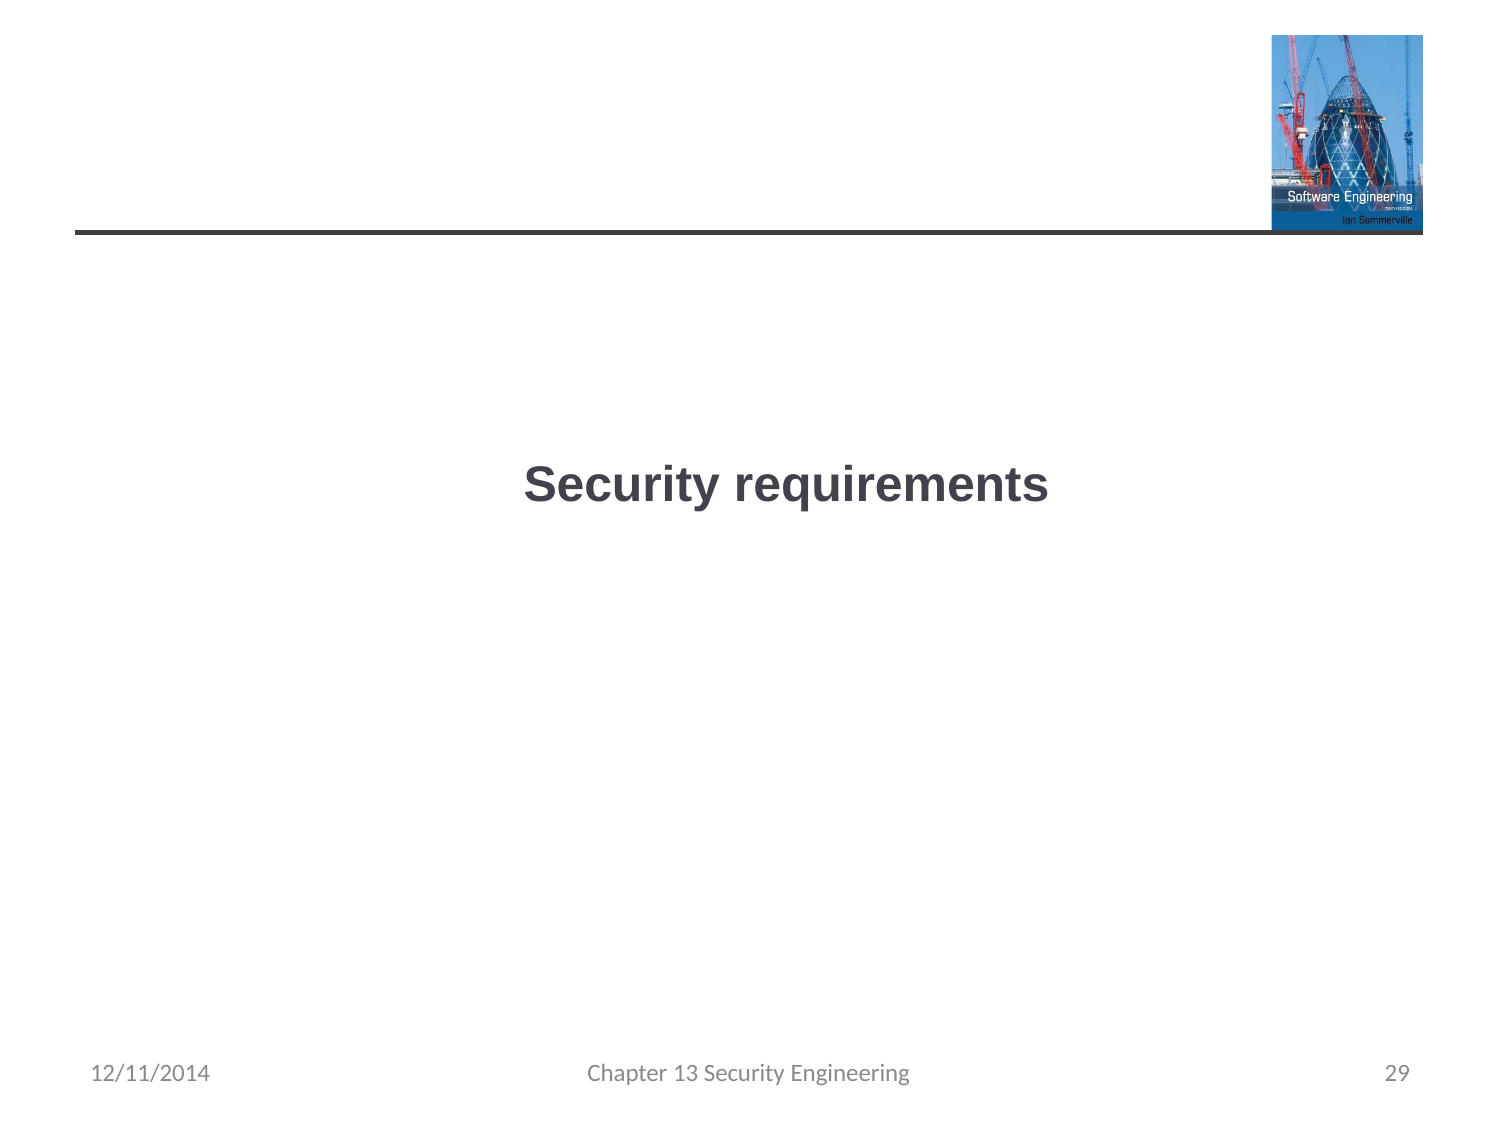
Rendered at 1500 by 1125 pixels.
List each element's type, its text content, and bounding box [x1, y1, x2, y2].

picture [1271, 35, 1423, 230]
text_box Chapter 13 Security Engineering [585, 1060, 915, 1087]
title Security requirements [521, 451, 1054, 640]
slide_number 29 [1380, 1060, 1414, 1125]
text_box 12/11/2014 [87, 1060, 213, 1087]
